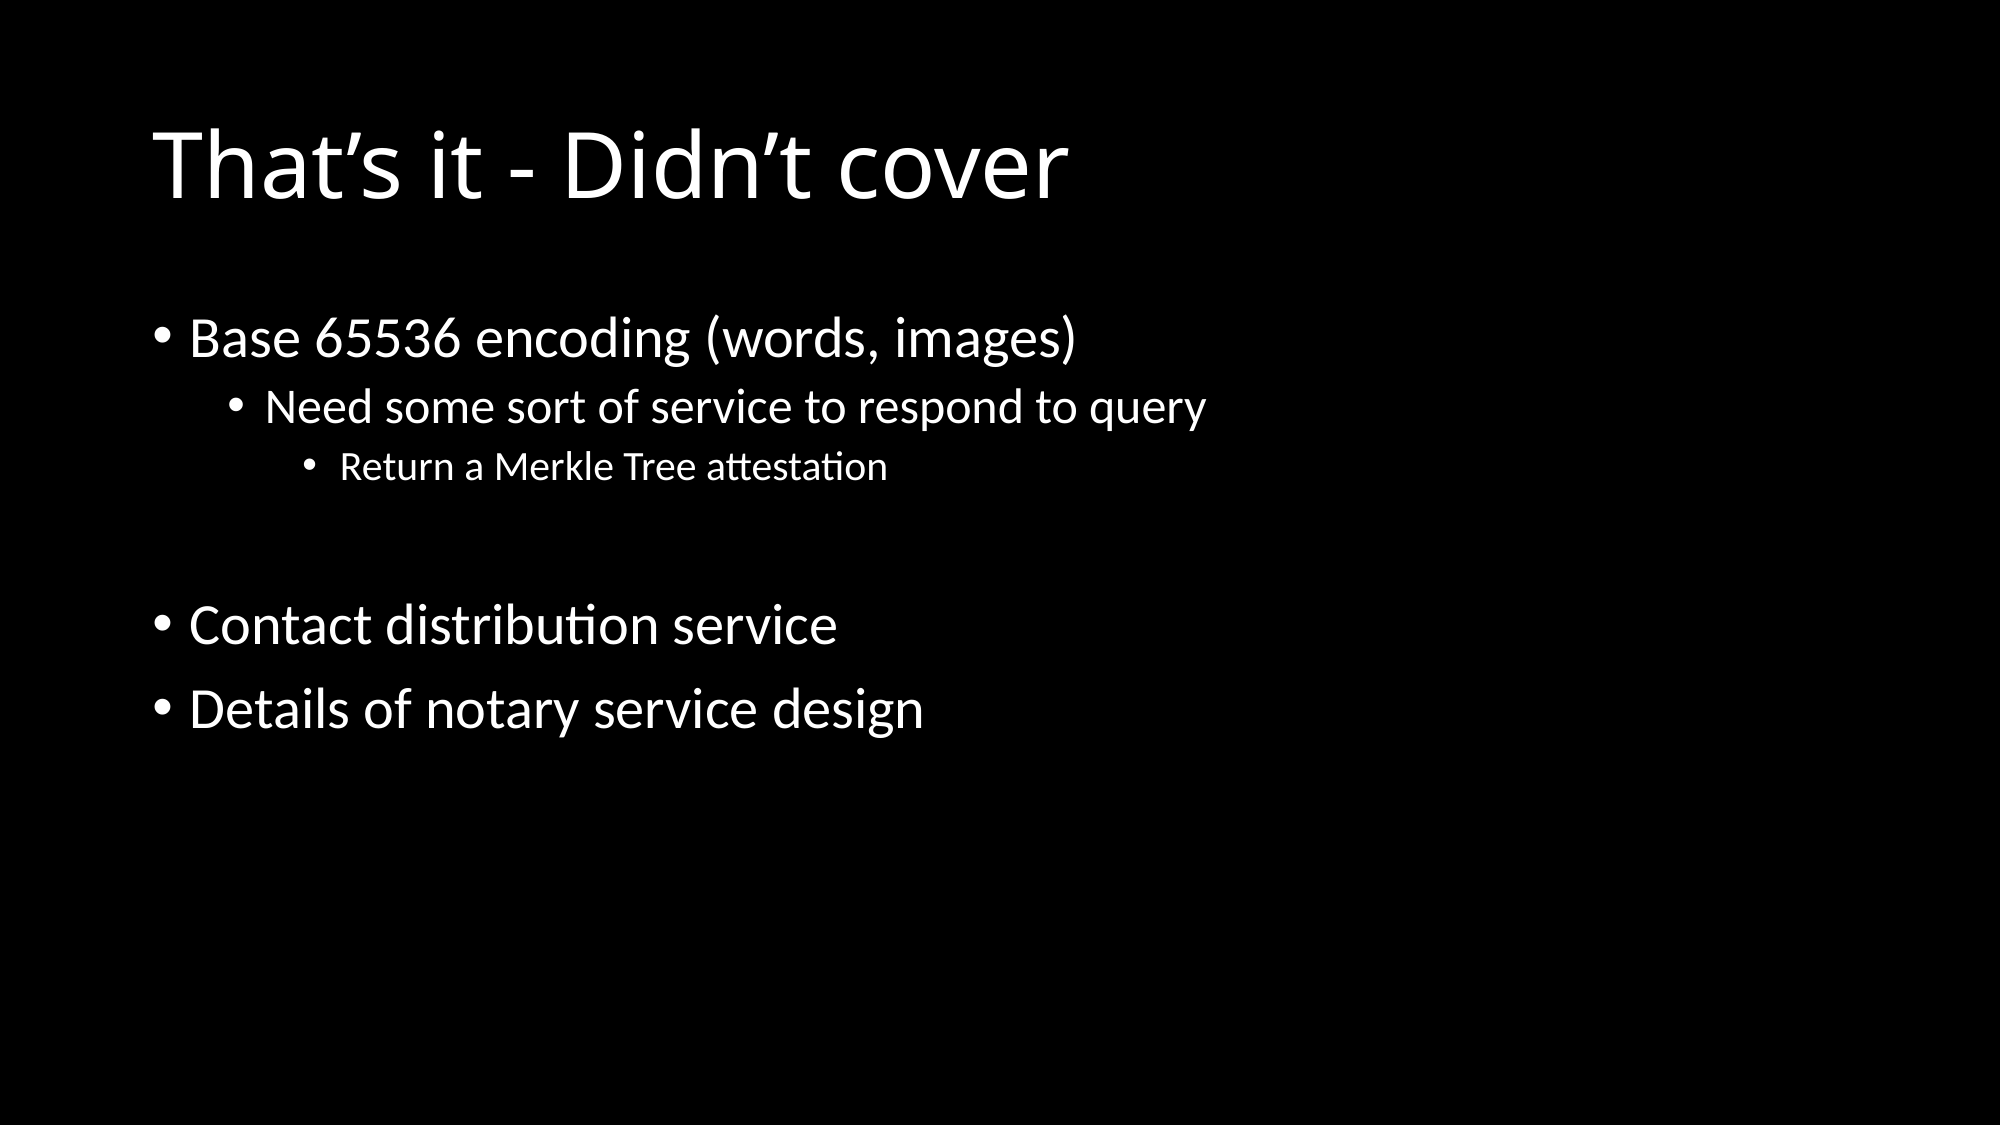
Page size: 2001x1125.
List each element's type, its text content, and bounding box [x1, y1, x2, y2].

title That’s it - Didn’t cover [137, 59, 1863, 278]
list Base 65536 encoding (words, images) Need some sort of service to respond to query Return a Merkle Tree attestation Contact distribution service Details of notary service design [137, 299, 1863, 1014]
